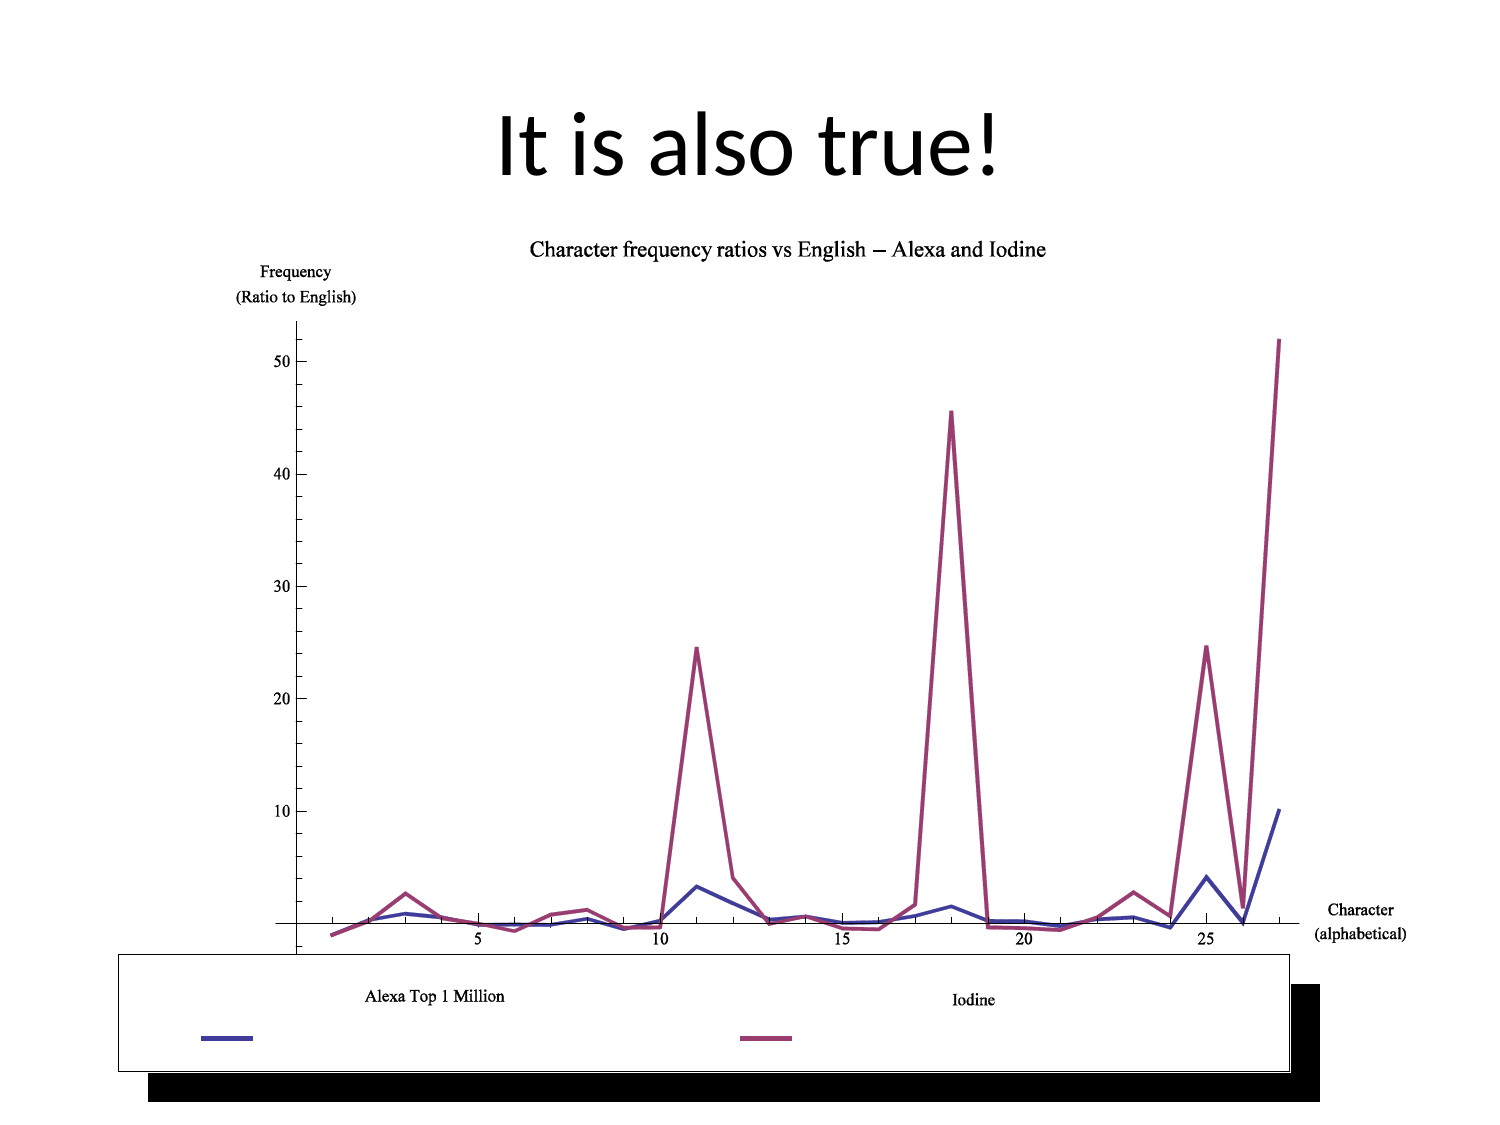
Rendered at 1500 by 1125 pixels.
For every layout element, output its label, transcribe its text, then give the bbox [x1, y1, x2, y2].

title It is also true! [75, 45, 1425, 233]
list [93, 228, 1407, 1125]
